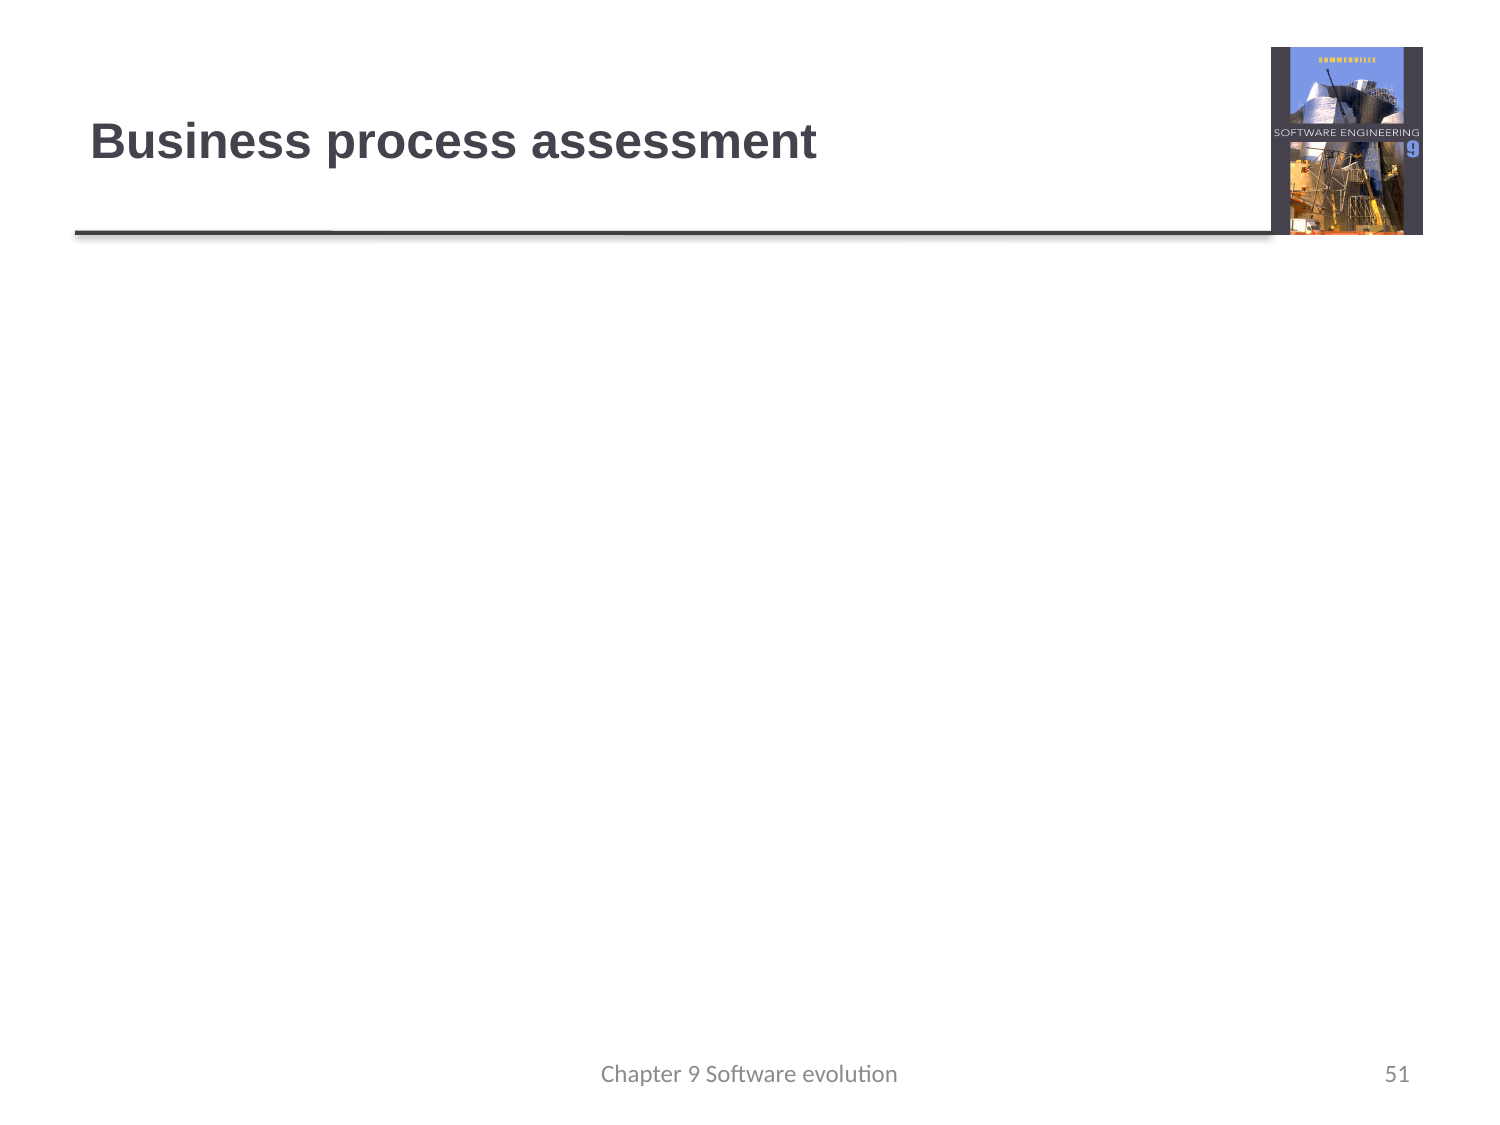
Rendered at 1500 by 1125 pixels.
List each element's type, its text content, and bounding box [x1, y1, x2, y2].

picture [1272, 47, 1423, 235]
slide_number 51 [1074, 1042, 1425, 1103]
footer Chapter 9 Software evolution [512, 1042, 988, 1103]
title Business process assessment [74, 44, 1272, 233]
